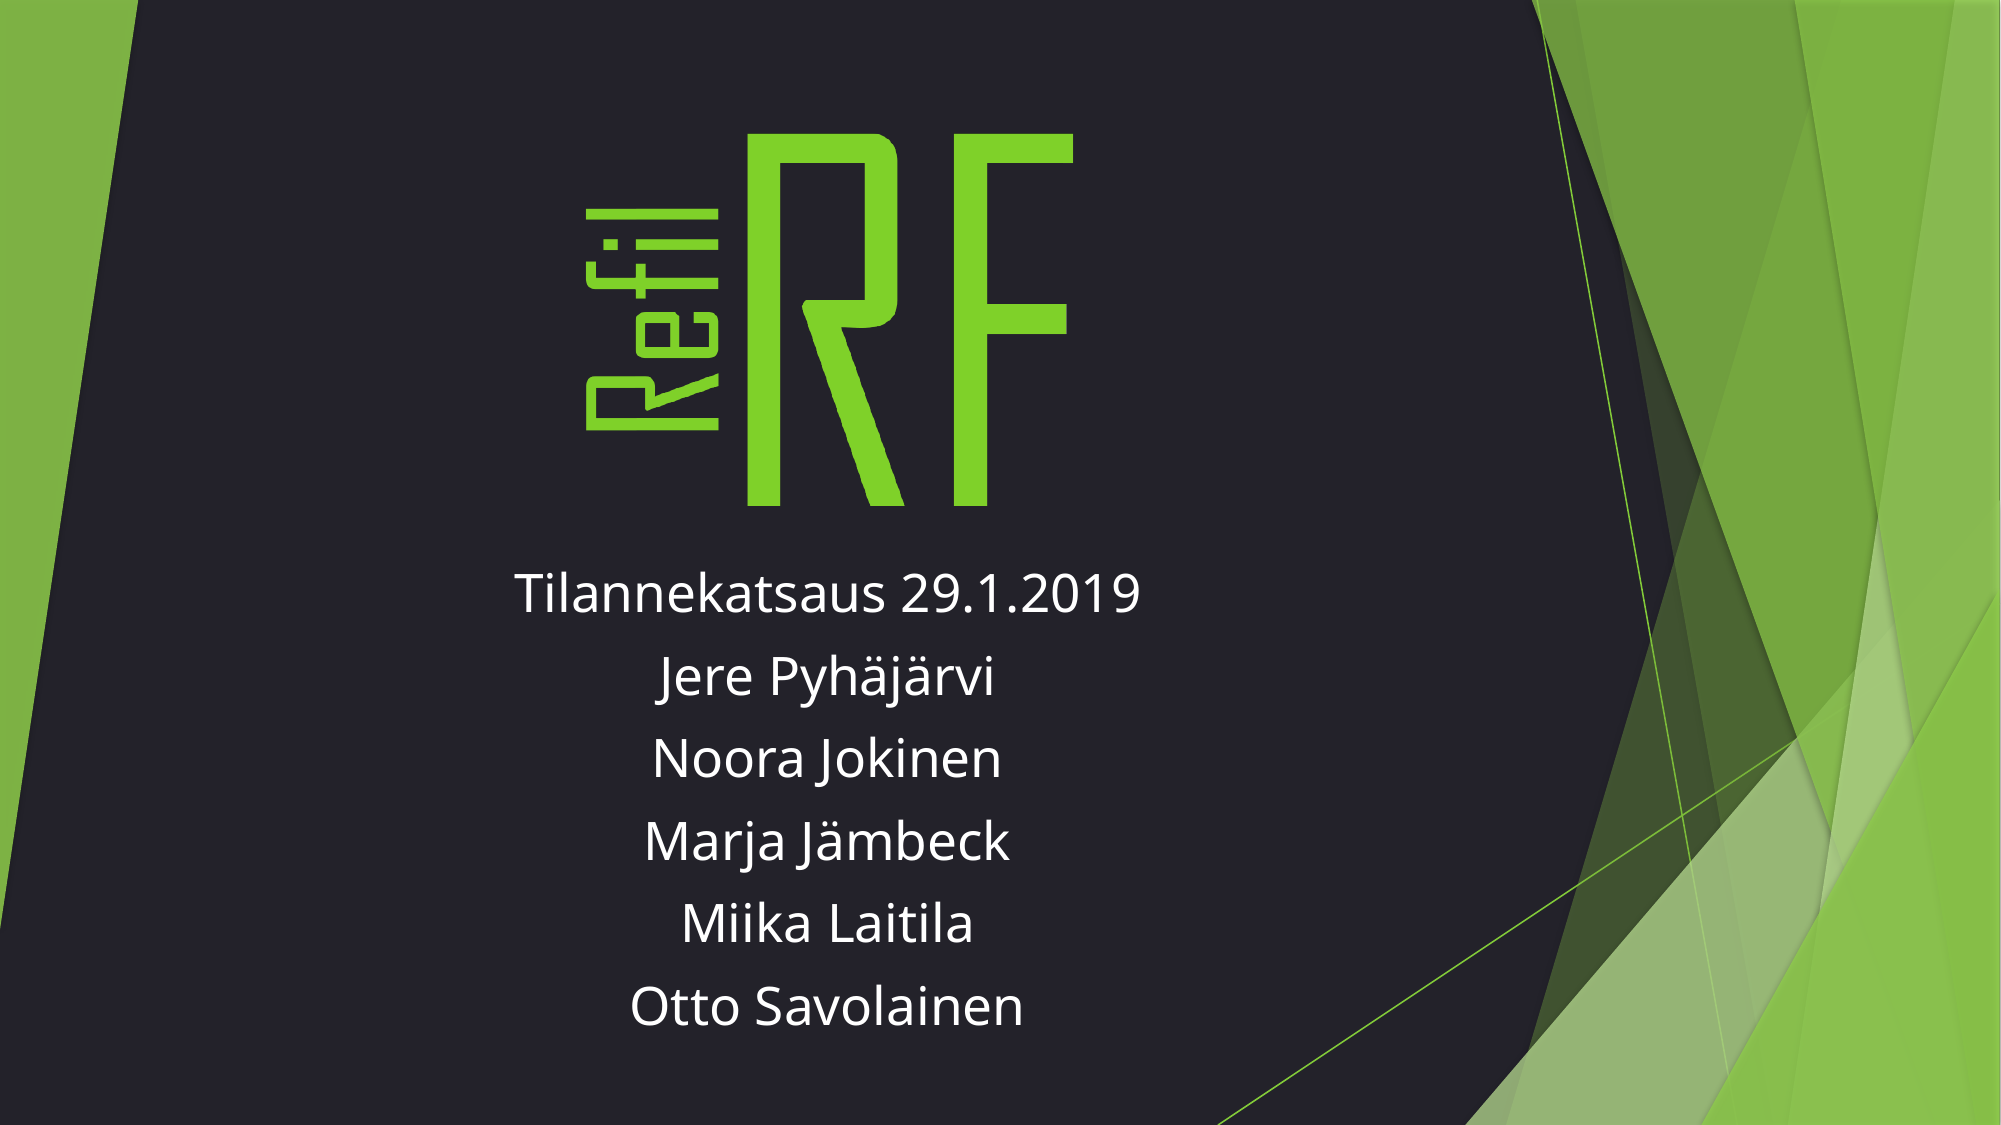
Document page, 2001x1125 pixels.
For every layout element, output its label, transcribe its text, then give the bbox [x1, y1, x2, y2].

subtitle Tilannekatsaus 29.1.2019 Jere Pyhäjärvi Noora Jokinen Marja Jämbeck Miika Laitila Otto Savolainen [359, 551, 1296, 1046]
picture [548, 92, 1107, 553]
